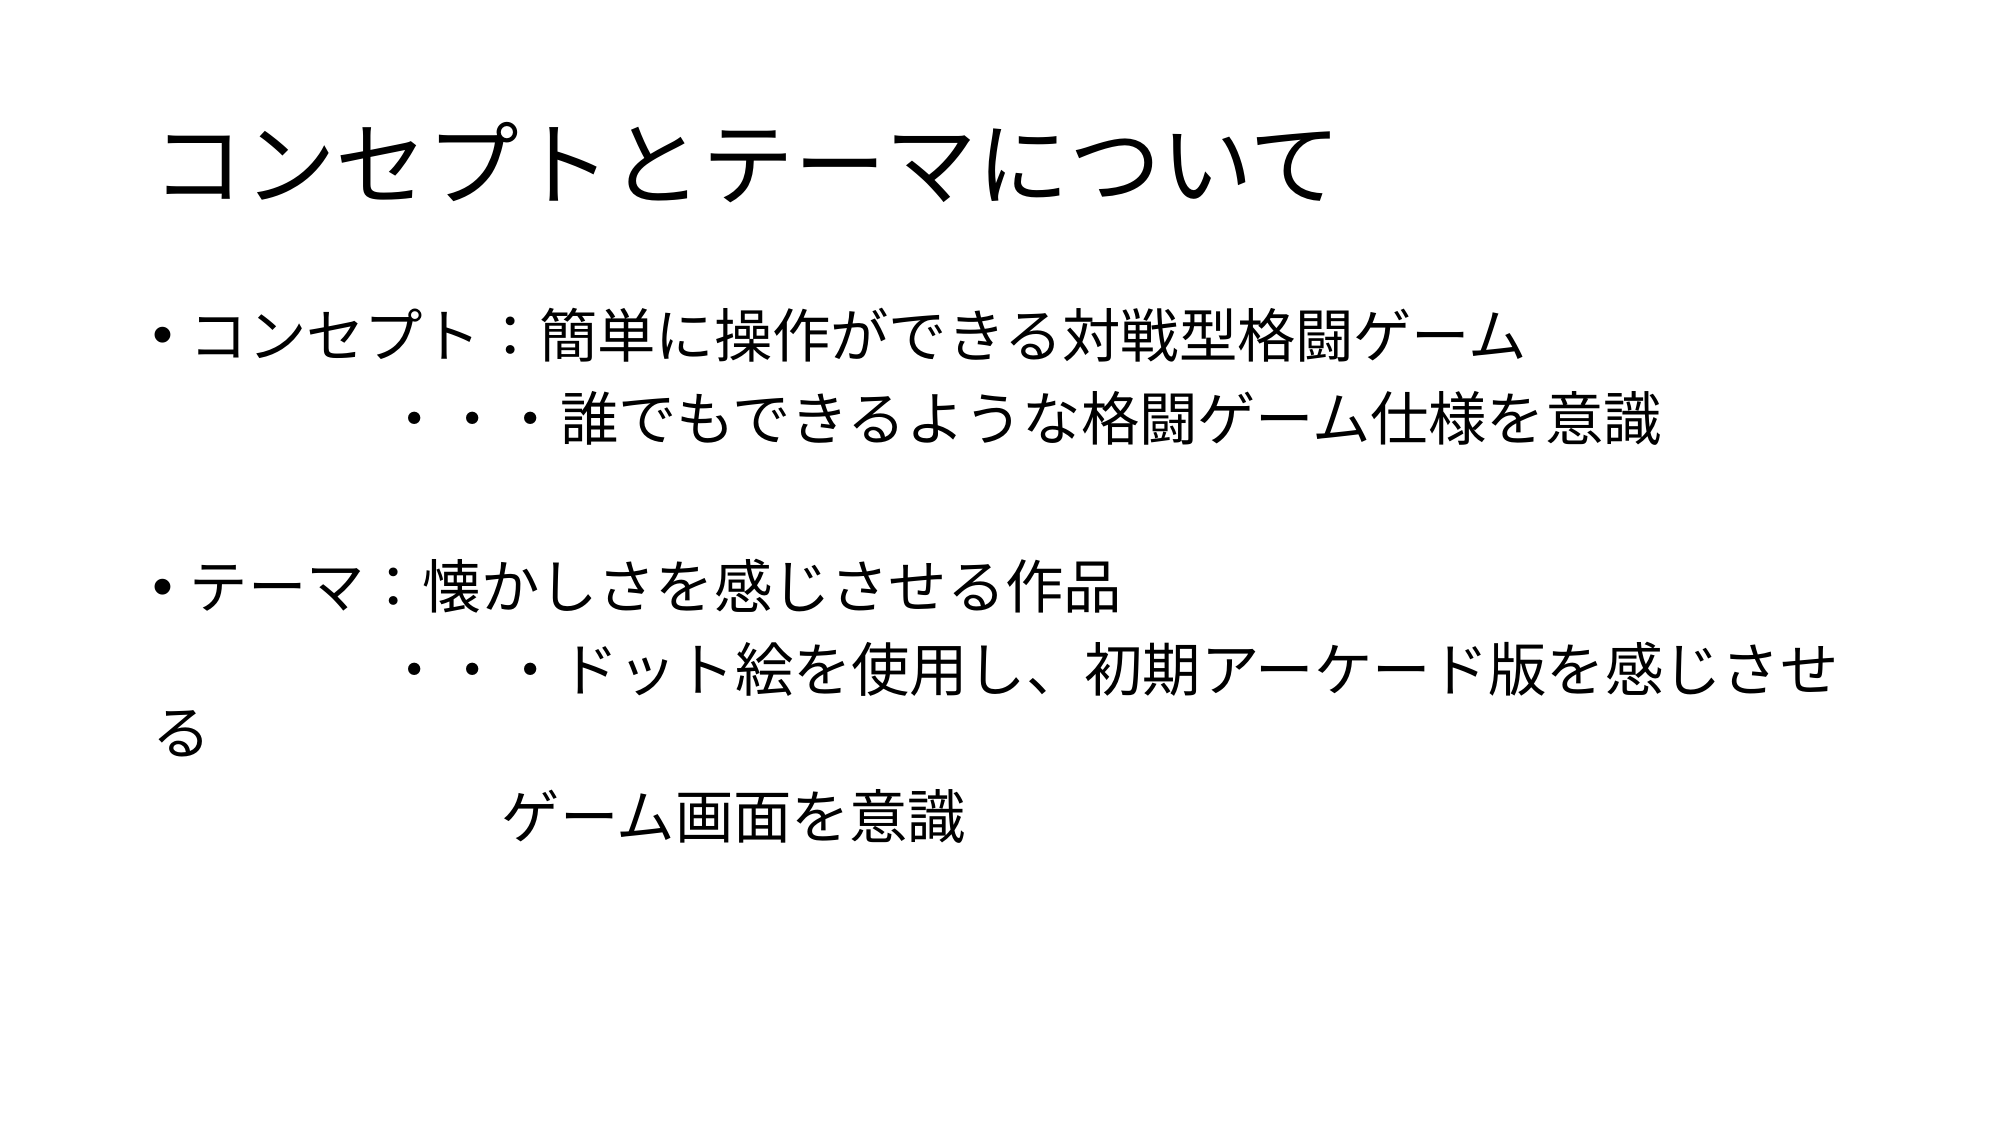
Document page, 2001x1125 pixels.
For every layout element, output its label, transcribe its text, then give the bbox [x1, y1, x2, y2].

title コンセプトとテーマについて [137, 59, 1863, 278]
list コンセプト：簡単に操作ができる対戦型格闘ゲーム ・・・誰でもできるような格闘ゲーム仕様を意識 テーマ：懐かしさを感じさせる作品 ・・・ドット絵を使用し、初期アーケード版を感じさせる ゲーム画面を意識 [137, 299, 1863, 1014]
